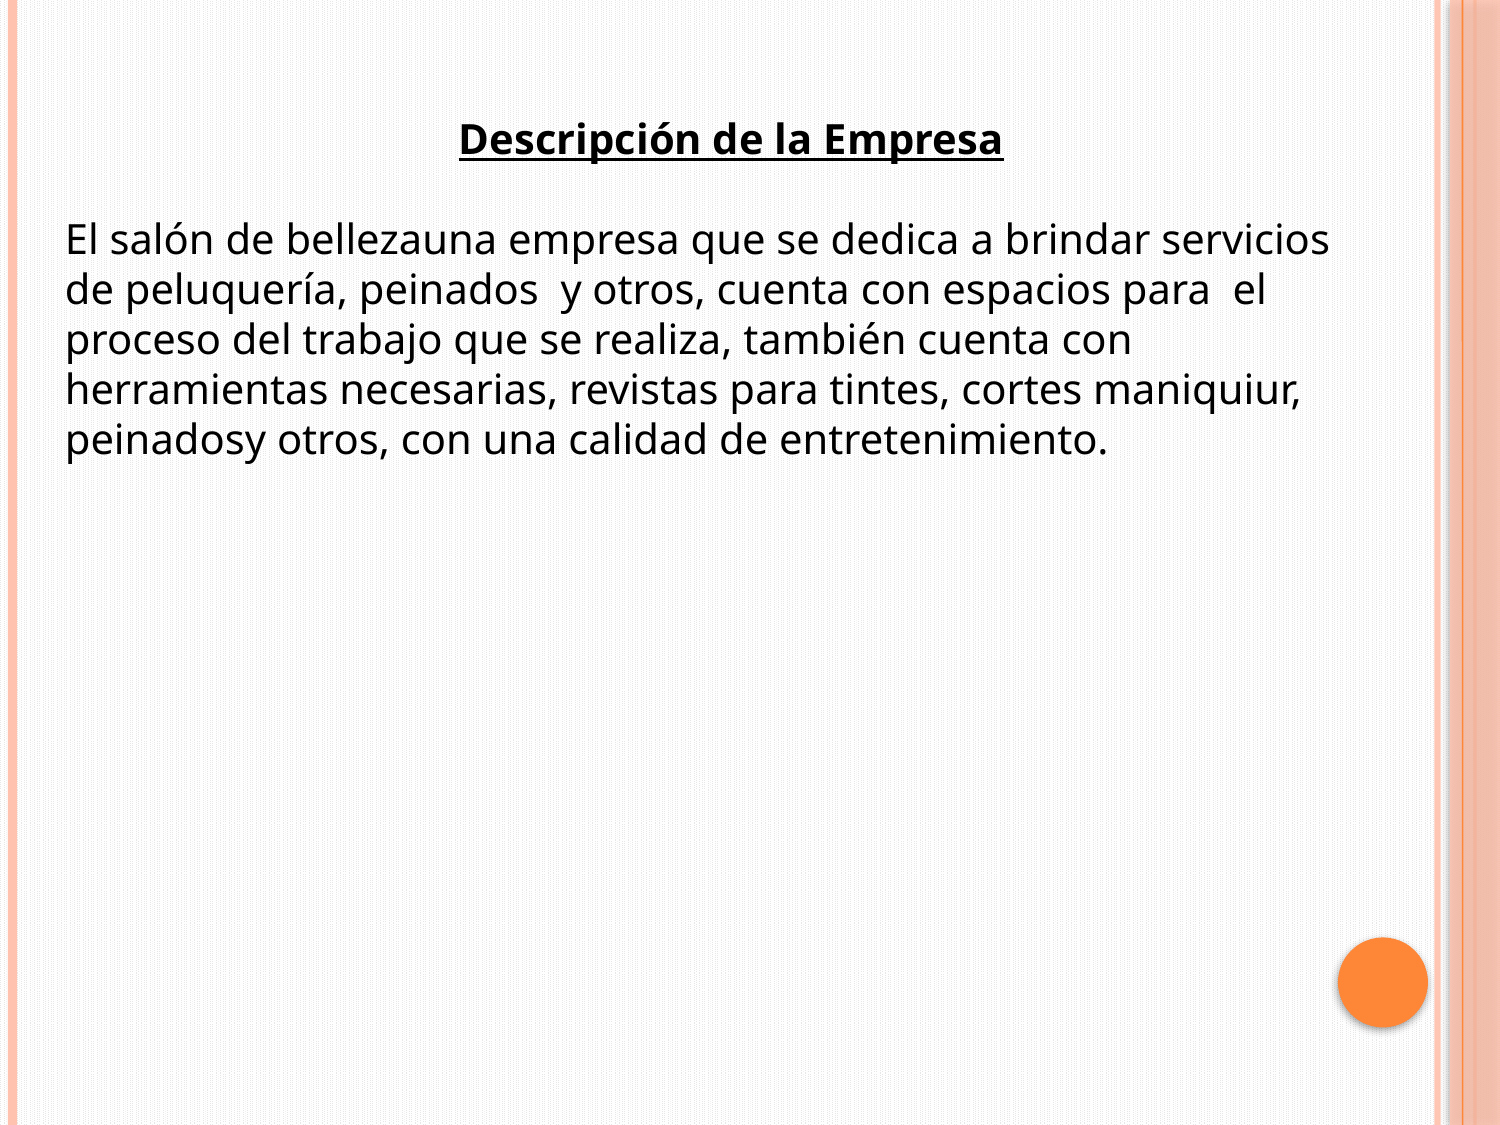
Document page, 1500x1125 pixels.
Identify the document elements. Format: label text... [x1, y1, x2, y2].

text_box Descripción de la Empresa El salón de bellezauna empresa que se dedica a brindar servicios de peluquería, peinados y otros, cuenta con espacios para el proceso del trabajo que se realiza, también cuenta con herramientas necesarias, revistas para tintes, cortes maniquiur, peinadosy otros, con una calidad de entretenimiento. [49, 55, 1413, 521]
